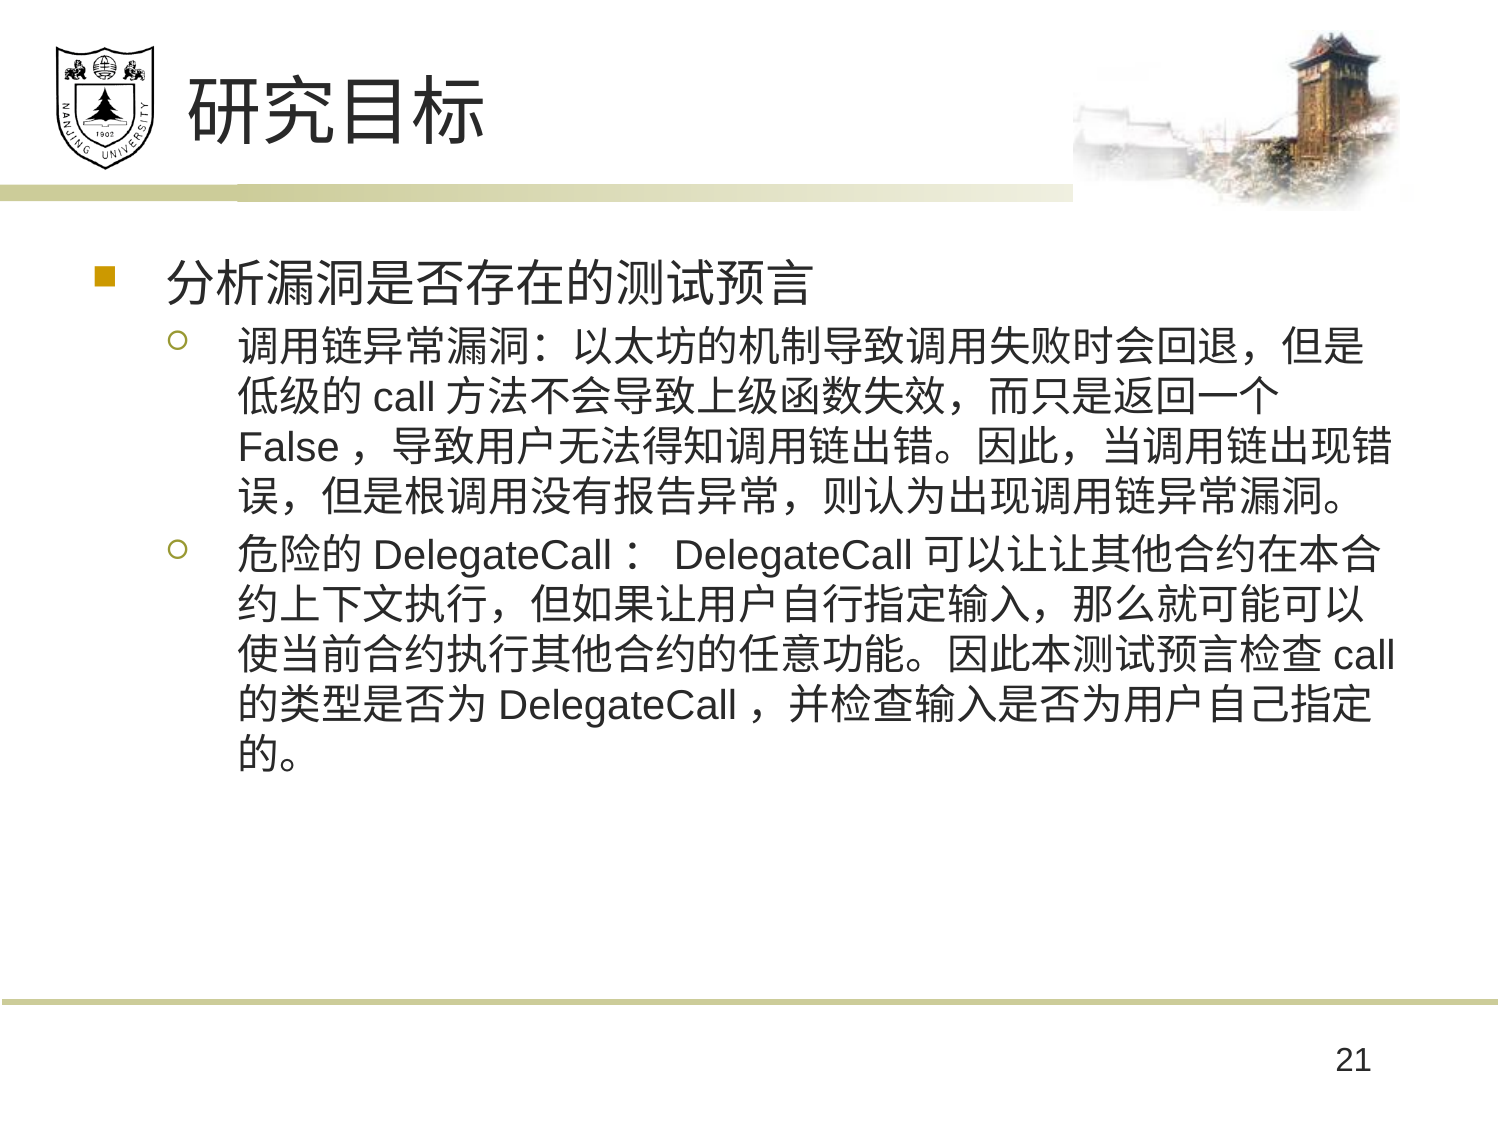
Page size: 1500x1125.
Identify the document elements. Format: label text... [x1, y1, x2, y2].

picture [50, 42, 160, 173]
title 研究目标 [170, 66, 1093, 162]
picture [1073, 30, 1400, 211]
slide_number 21 [1234, 1030, 1388, 1107]
list 分析漏洞是否存在的测试预言 调用链异常漏洞：以太坊的机制导致调用失败时会回退，但是低级的call方法不会导致上级函数失效，而只是返回一个False，导致用户无法得知调用链出错。因此，当调用链出现错误，但是根调用没有报告异常，则认为出现调用链异常漏洞。 危险的DelegateCall：DelegateCall可以让让其他合约在本合约上下文执行，但如果让用户自行指定输入，那么就可能可以使当前合约执行其他合约的任意功能。因此本测试预言检查call的类型是否为DelegateCall，并检查输入是否为用户自己指定的。 [76, 243, 1413, 965]
picture [2, 999, 1498, 1005]
